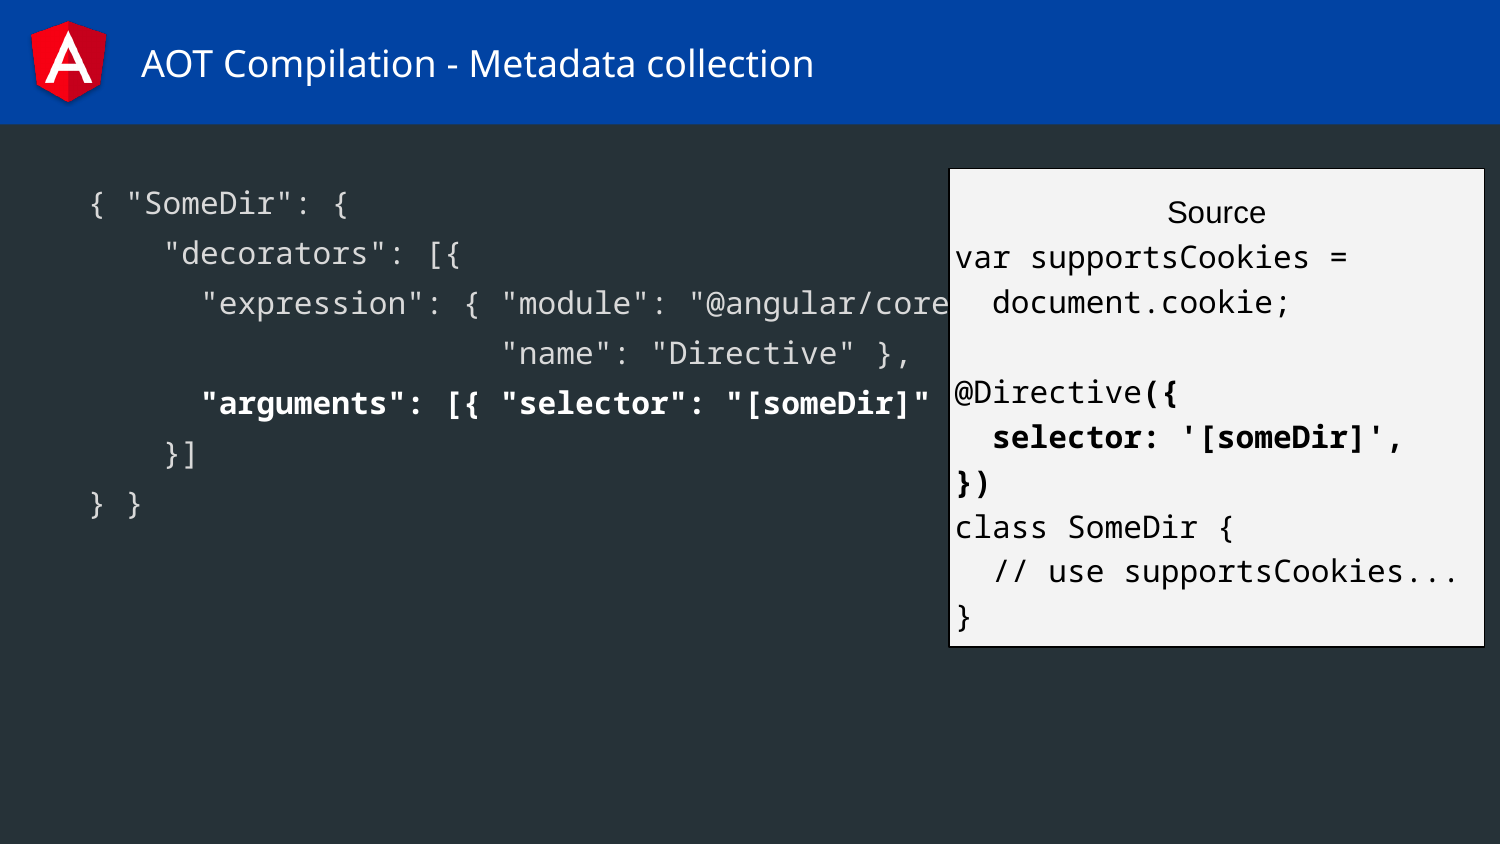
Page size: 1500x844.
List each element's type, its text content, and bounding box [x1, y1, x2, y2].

list { "SomeDir": { "decorators": [{ "expression": { "module": "@angular/core", "name": "Directive" }, "arguments": [{ "selector": "[someDir]" }] }] } } [72, 168, 1458, 813]
title AOT Compilation - Metadata collection [125, 0, 1434, 125]
text_box Source var supportsCookies = document.cookie; @Directive({ selector: '[someDir]', }) class SomeDir { // use supportsCookies... } [948, 168, 1485, 648]
picture [27, 20, 110, 107]
